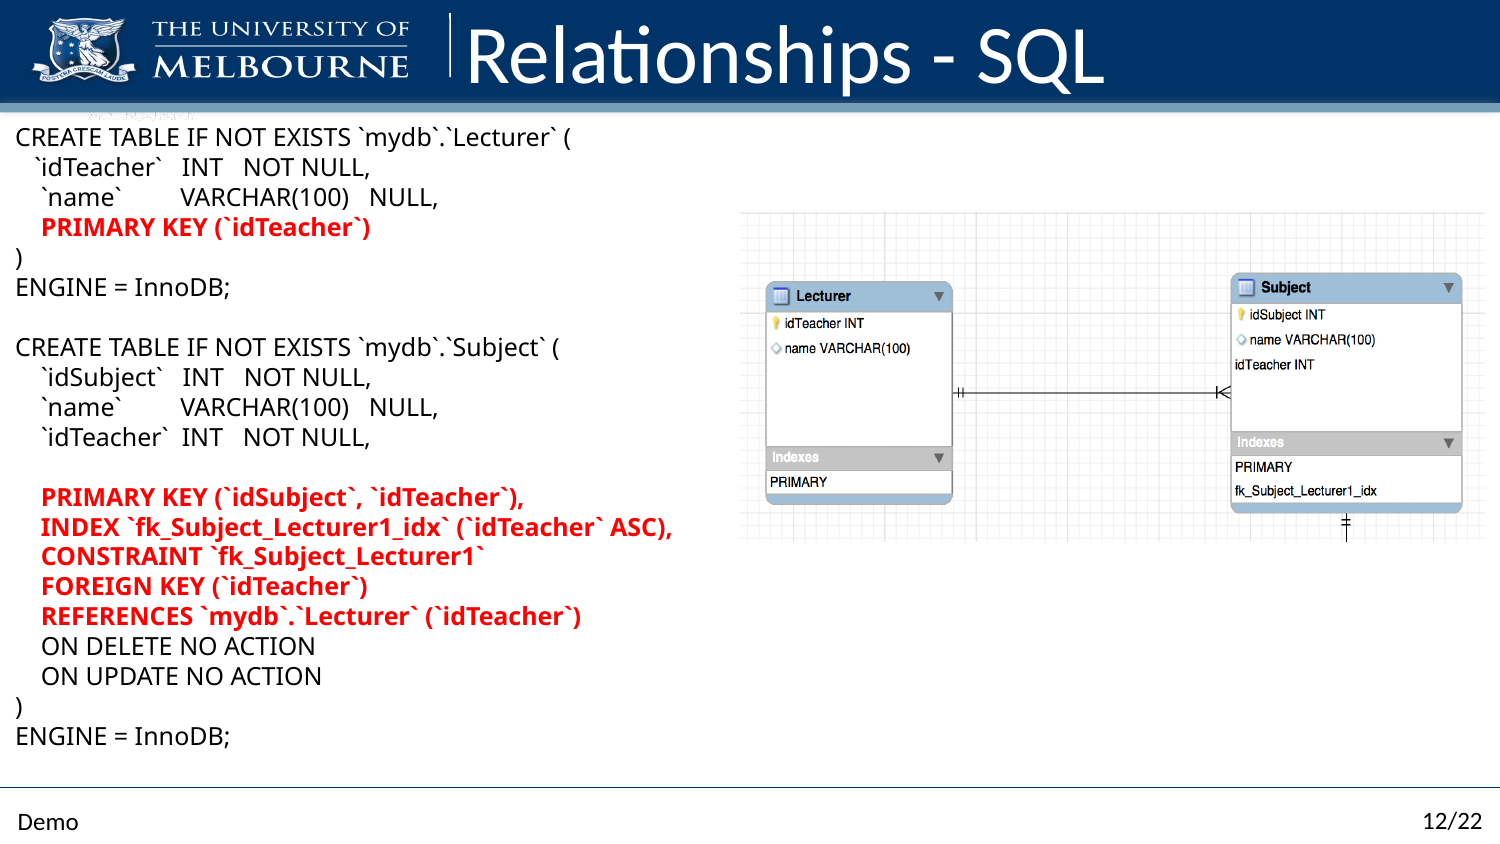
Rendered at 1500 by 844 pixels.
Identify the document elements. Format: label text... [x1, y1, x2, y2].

text_box 12/22 [1379, 797, 1498, 843]
text_box Demo [2, 798, 239, 844]
title Relationships - SQL [450, 0, 1500, 100]
picture [740, 211, 1485, 542]
text_box CREATE TABLE IF NOT EXISTS `mydb`.`Lecturer` ( `idTeacher` INT NOT NULL, `name` VARCHAR(100) NULL, PRIMARY KEY (`idTeacher`) ) ENGINE = InnoDB; CREATE TABLE IF NOT EXISTS `mydb`.`Subject` ( `idSubject` INT NOT NULL, `name` VARCHAR(100) NULL, `idTeacher` INT NOT NULL, PRIMARY KEY (`idSubject`, `idTeacher`), INDEX `fk_Subject_Lecturer1_idx` (`idTeacher` ASC), CONSTRAINT `fk_Subject_Lecturer1` FOREIGN KEY (`idTeacher`) REFERENCES `mydb`.`Lecturer` (`idTeacher`) ON DELETE NO ACTION ON UPDATE NO ACTION ) ENGINE = InnoDB; [0, 114, 695, 797]
picture [24, 13, 413, 89]
